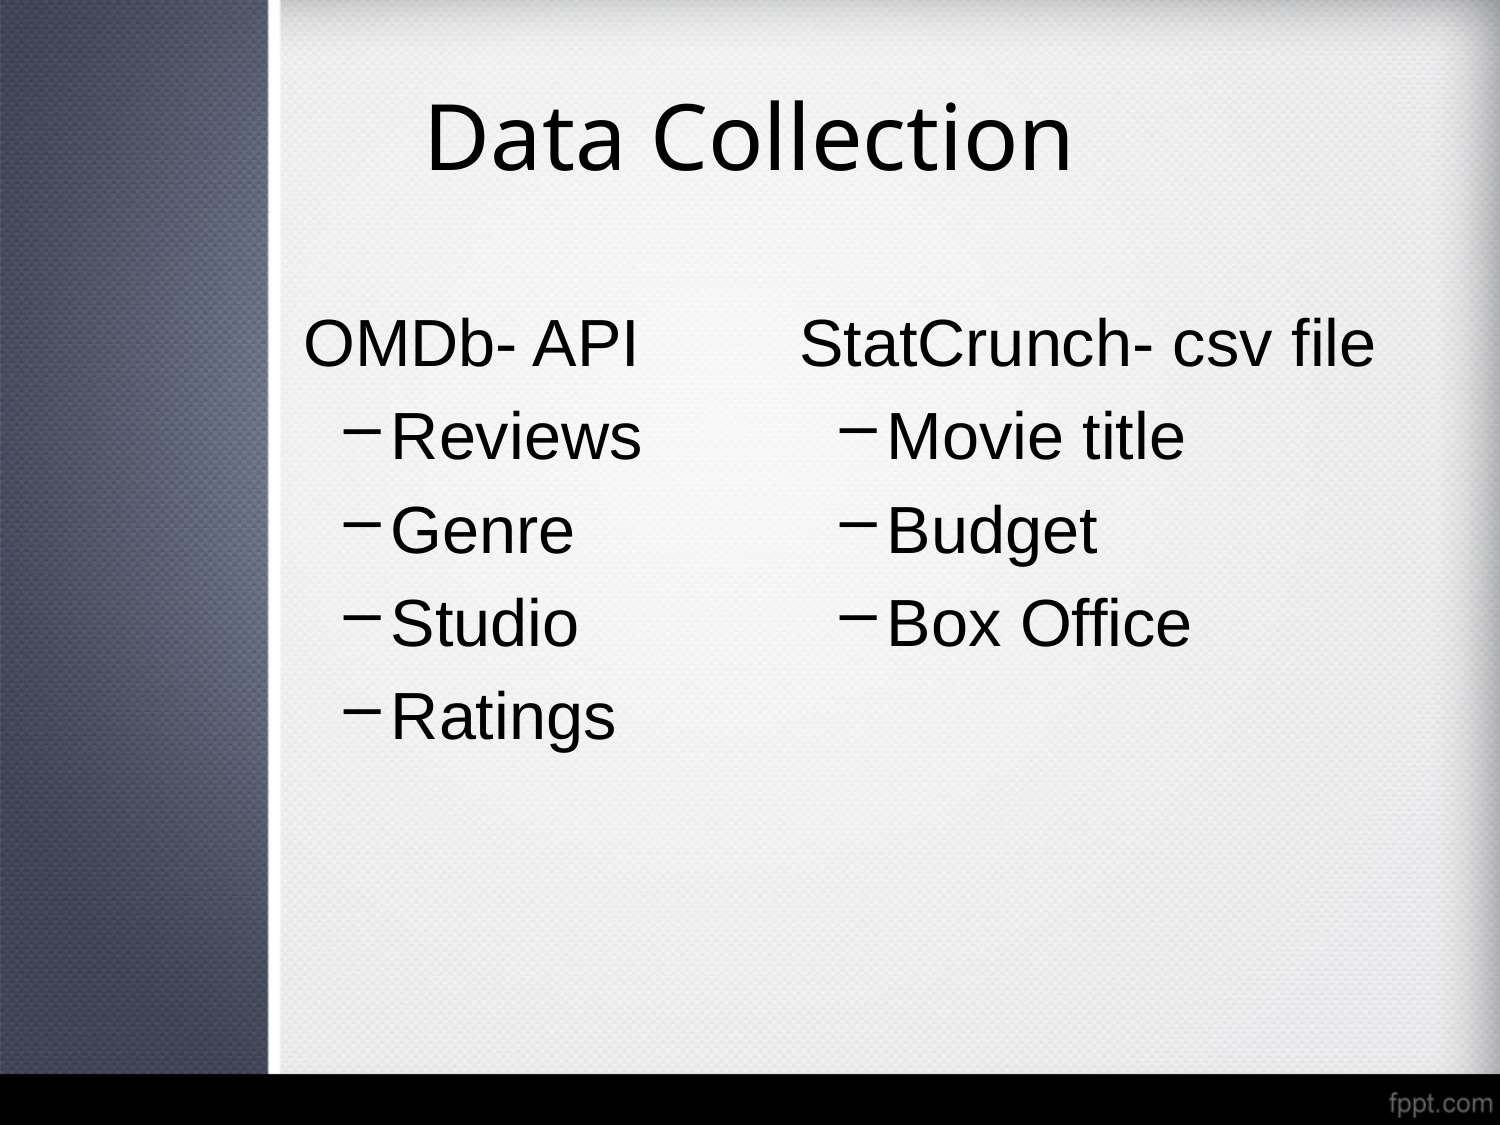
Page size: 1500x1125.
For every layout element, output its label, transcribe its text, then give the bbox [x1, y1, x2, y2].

text_box StatCrunch- csv file Movie title Budget Box Office [749, 292, 1415, 758]
picture [0, 0, 1500, 1125]
title Data Collection [75, 40, 1425, 228]
list OMDb- API Reviews Genre Studio Ratings [253, 292, 749, 758]
